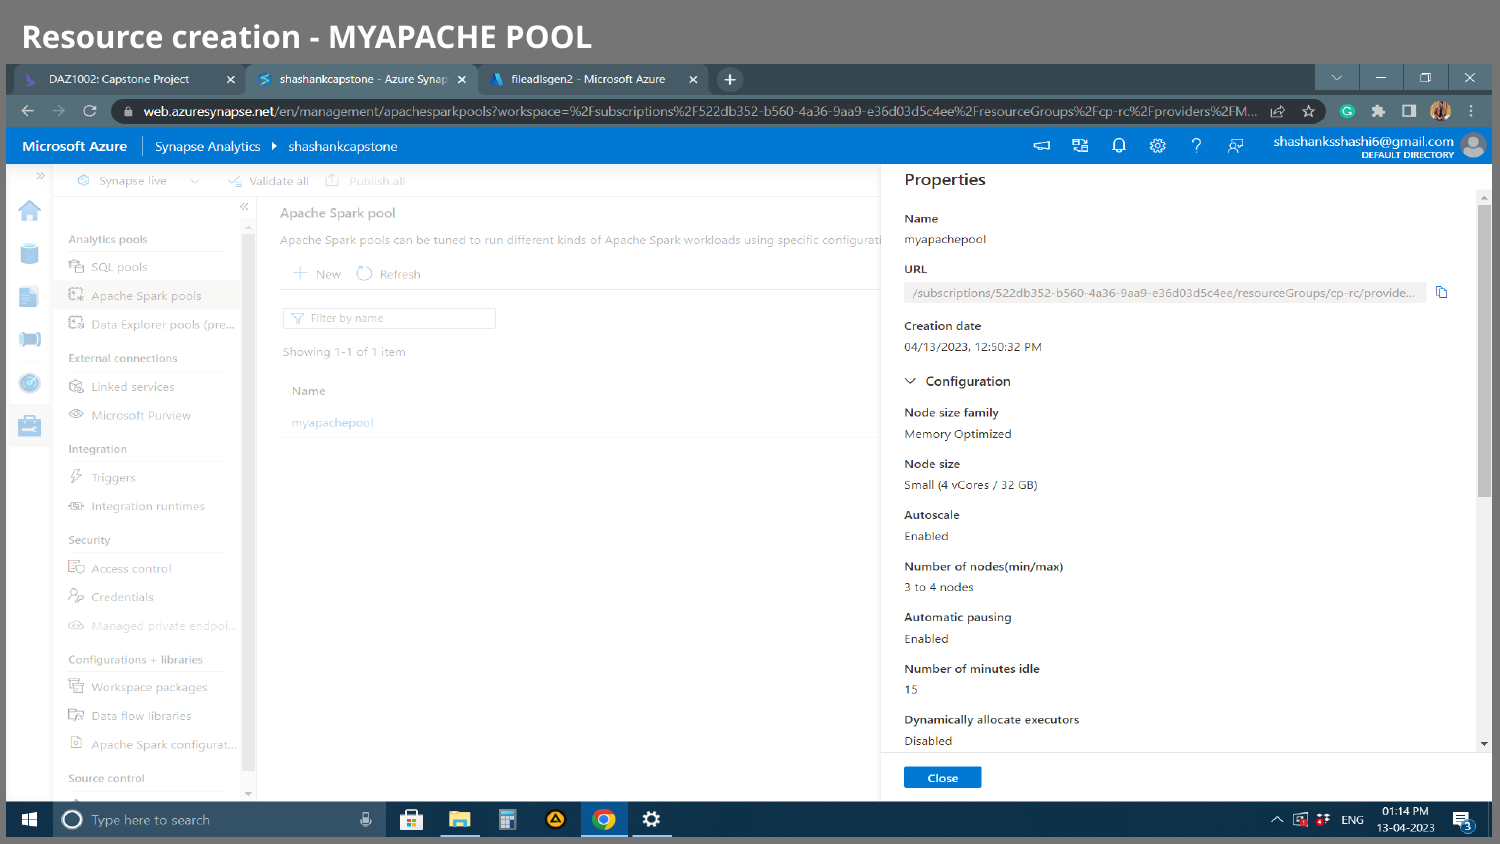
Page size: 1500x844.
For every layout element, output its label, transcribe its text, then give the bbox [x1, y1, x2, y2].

picture [5, 64, 1492, 838]
title Resource creation - MYAPACHE POOL [6, 6, 1051, 63]
